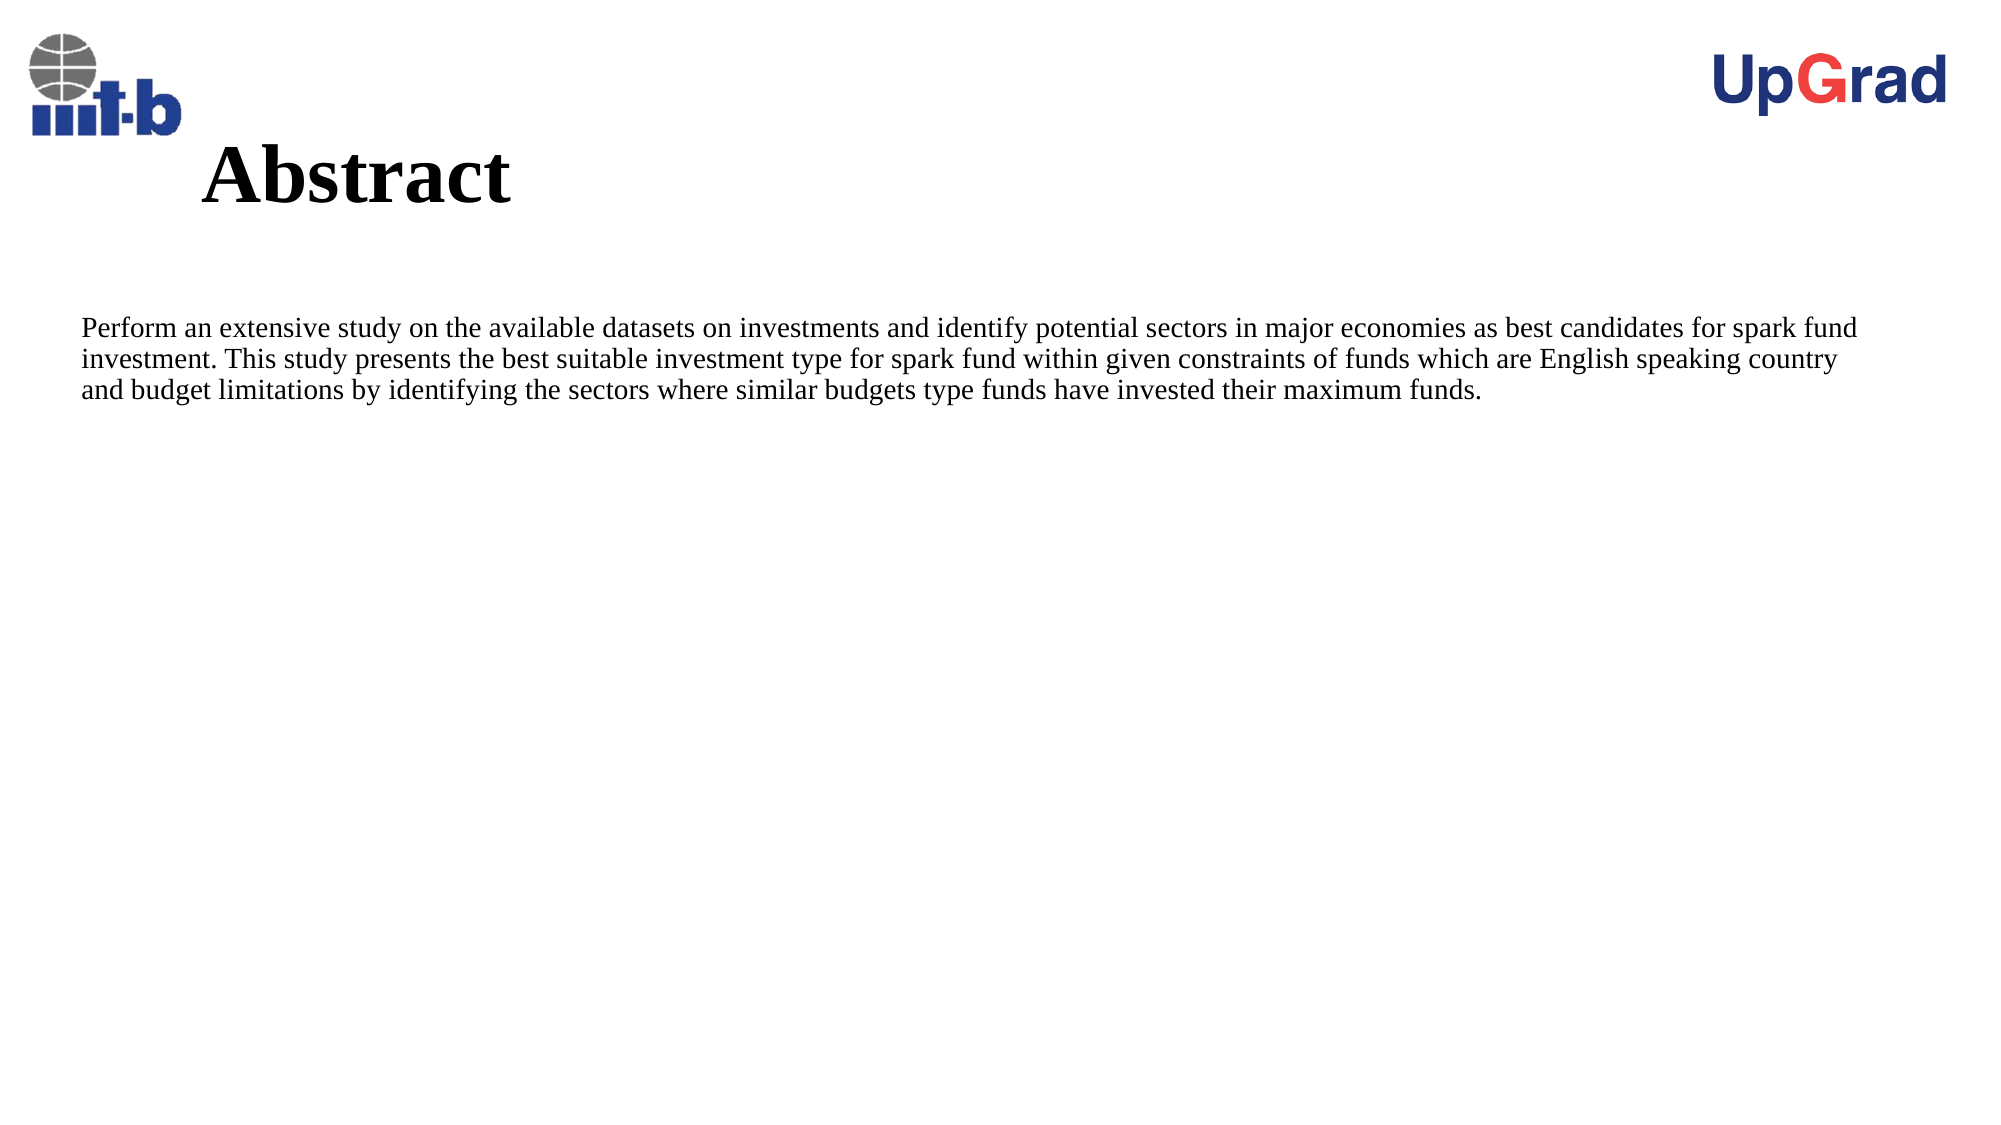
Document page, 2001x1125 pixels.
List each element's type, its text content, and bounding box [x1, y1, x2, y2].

list Perform an extensive study on the available datasets on investments and identify potential sectors in major economies as best candidates for spark fund investment. This study presents the best suitable investment type for spark fund within given constraints of funds which are English speaking country and budget limitations by identifying the sectors where similar budgets type funds have invested their maximum funds. [66, 304, 1899, 1017]
picture [1714, 53, 1952, 116]
title Abstract [186, 104, 1715, 246]
picture [0, 29, 208, 163]
